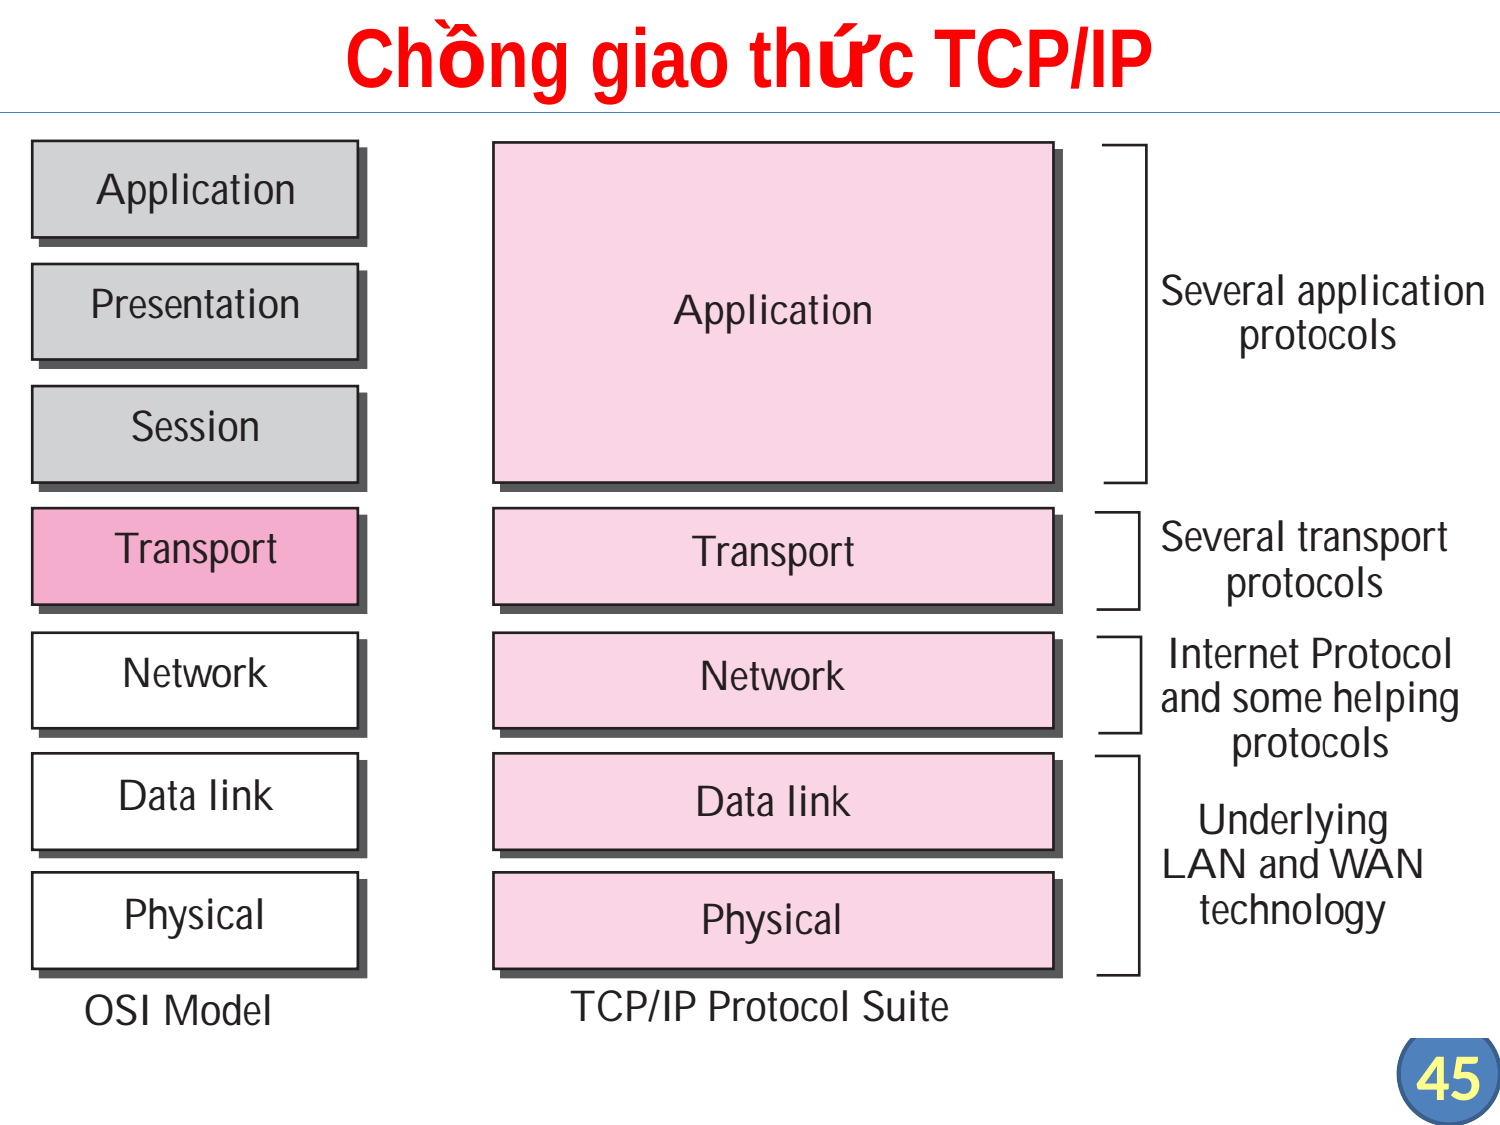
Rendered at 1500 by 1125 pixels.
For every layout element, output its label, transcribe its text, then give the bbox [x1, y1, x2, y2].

slide_number 45 [1399, 1023, 1500, 1125]
title Chồng giao thức TCP/IP [0, 0, 1500, 113]
picture [21, 130, 1488, 1038]
